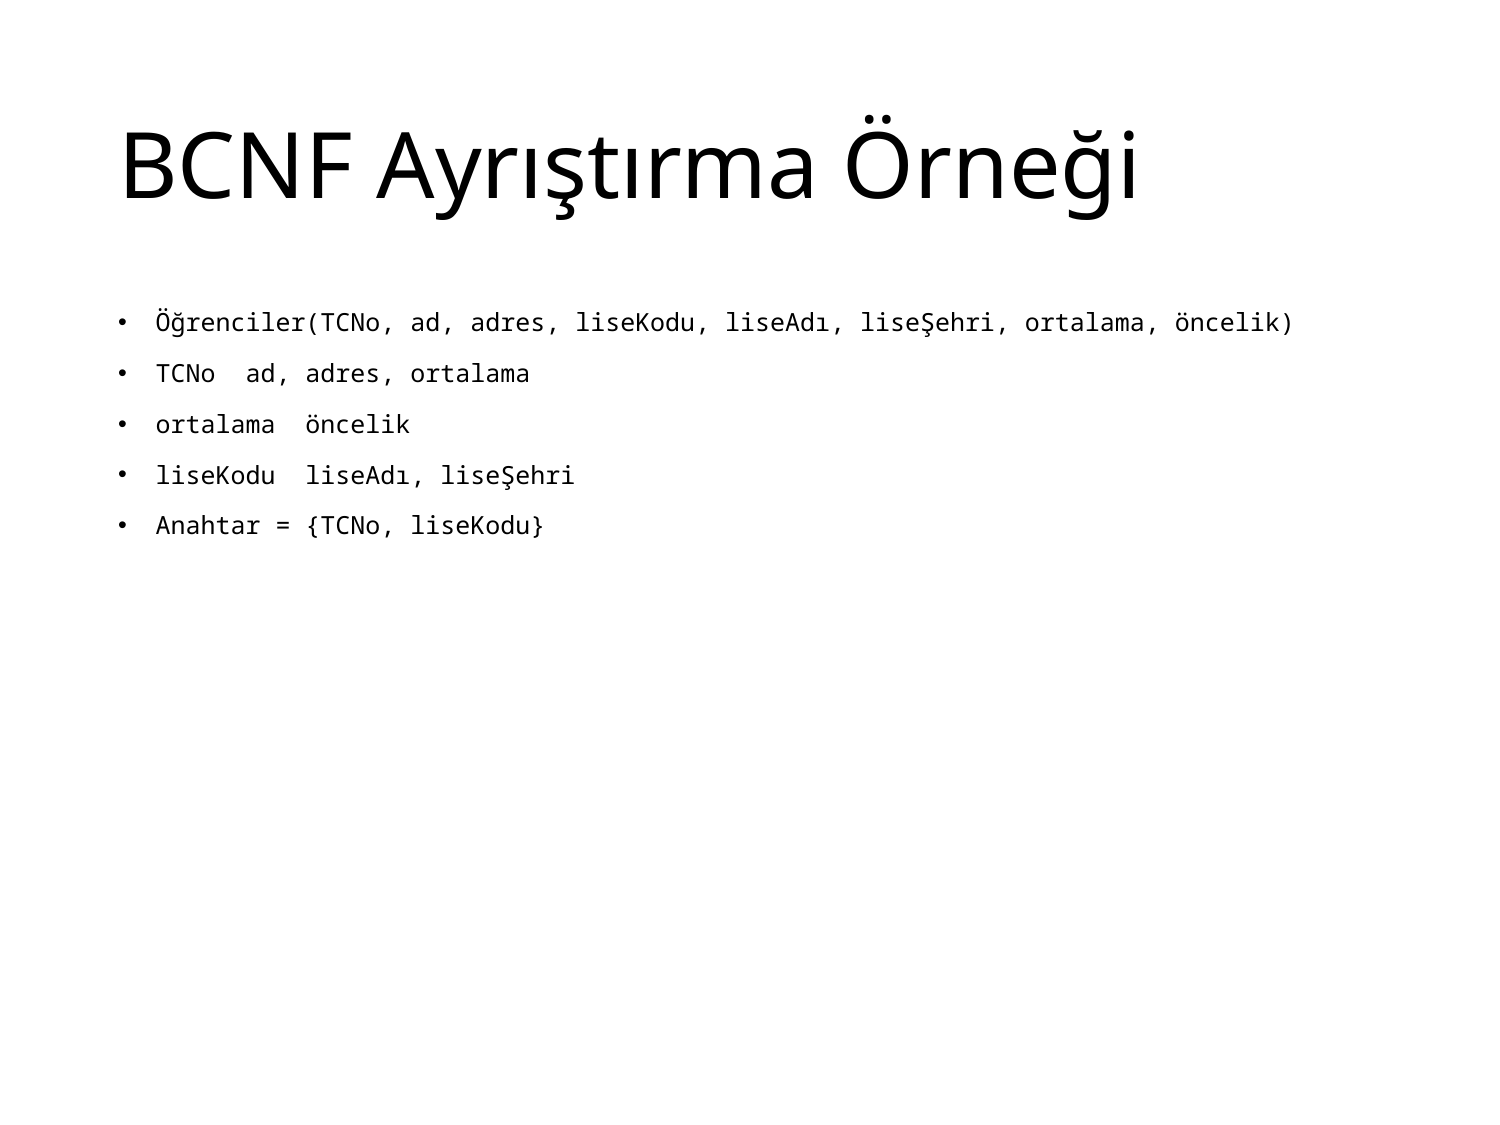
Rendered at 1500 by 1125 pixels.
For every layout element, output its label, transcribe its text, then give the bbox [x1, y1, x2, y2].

title BCNF Ayrıştırma Örneği [103, 59, 1397, 278]
